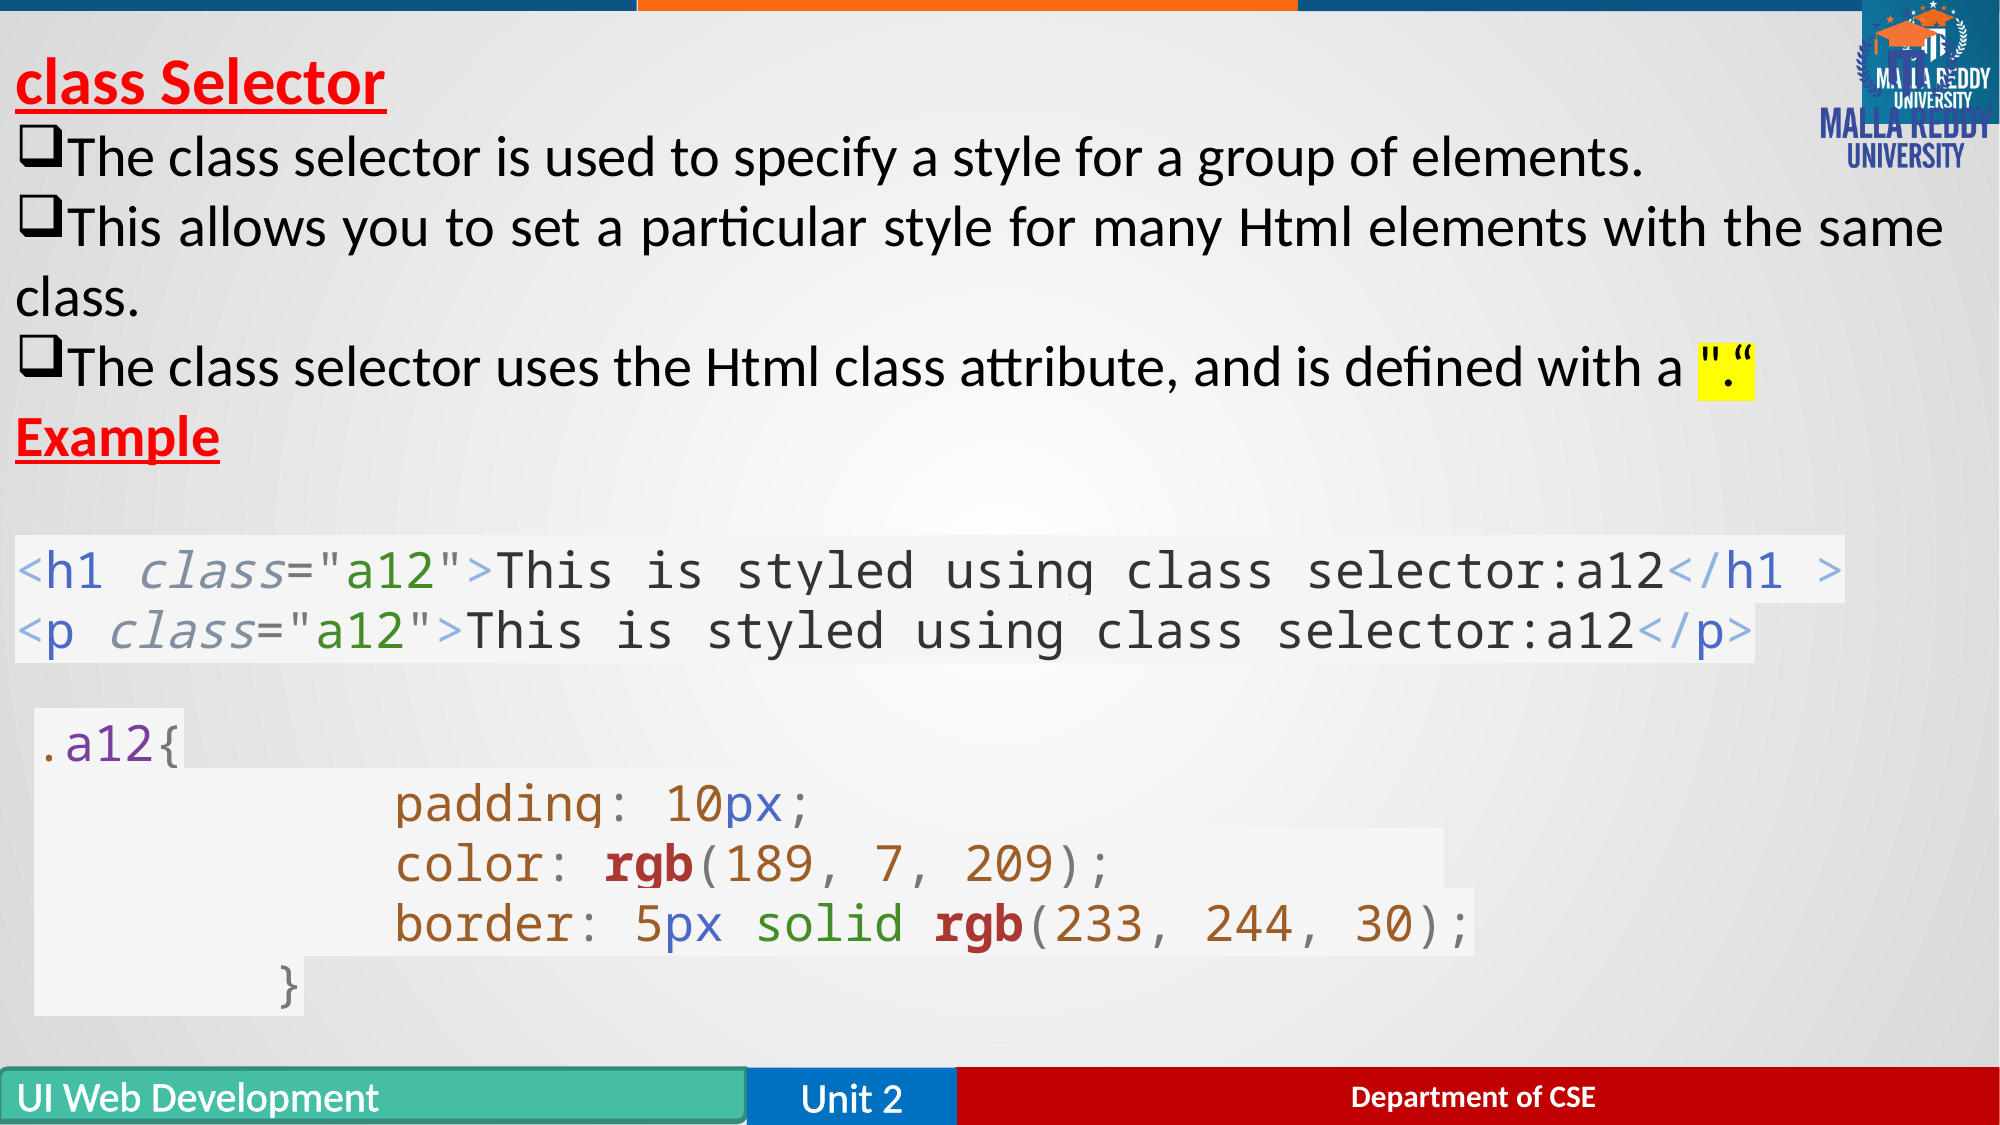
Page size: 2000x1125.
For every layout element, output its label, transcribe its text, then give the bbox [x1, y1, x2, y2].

text_box .a12{ padding: 10px; color: rgb(189, 7, 209); border: 5px solid rgb(233, 244, 30); } [19, 704, 1532, 1019]
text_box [0, 1066, 2000, 1125]
picture [1821, 0, 2000, 168]
text_box class Selector The class selector is used to specify a style for a group of elements. This allows you to set a particular style for many Html elements with the same class. The class selector uses the Html class attribute, and is defined with a ".“ Example <h1 class="a12">This is styled using class selector:a12</h1 > <p class="a12">This is styled using class selector:a12</p> [0, 30, 1961, 786]
